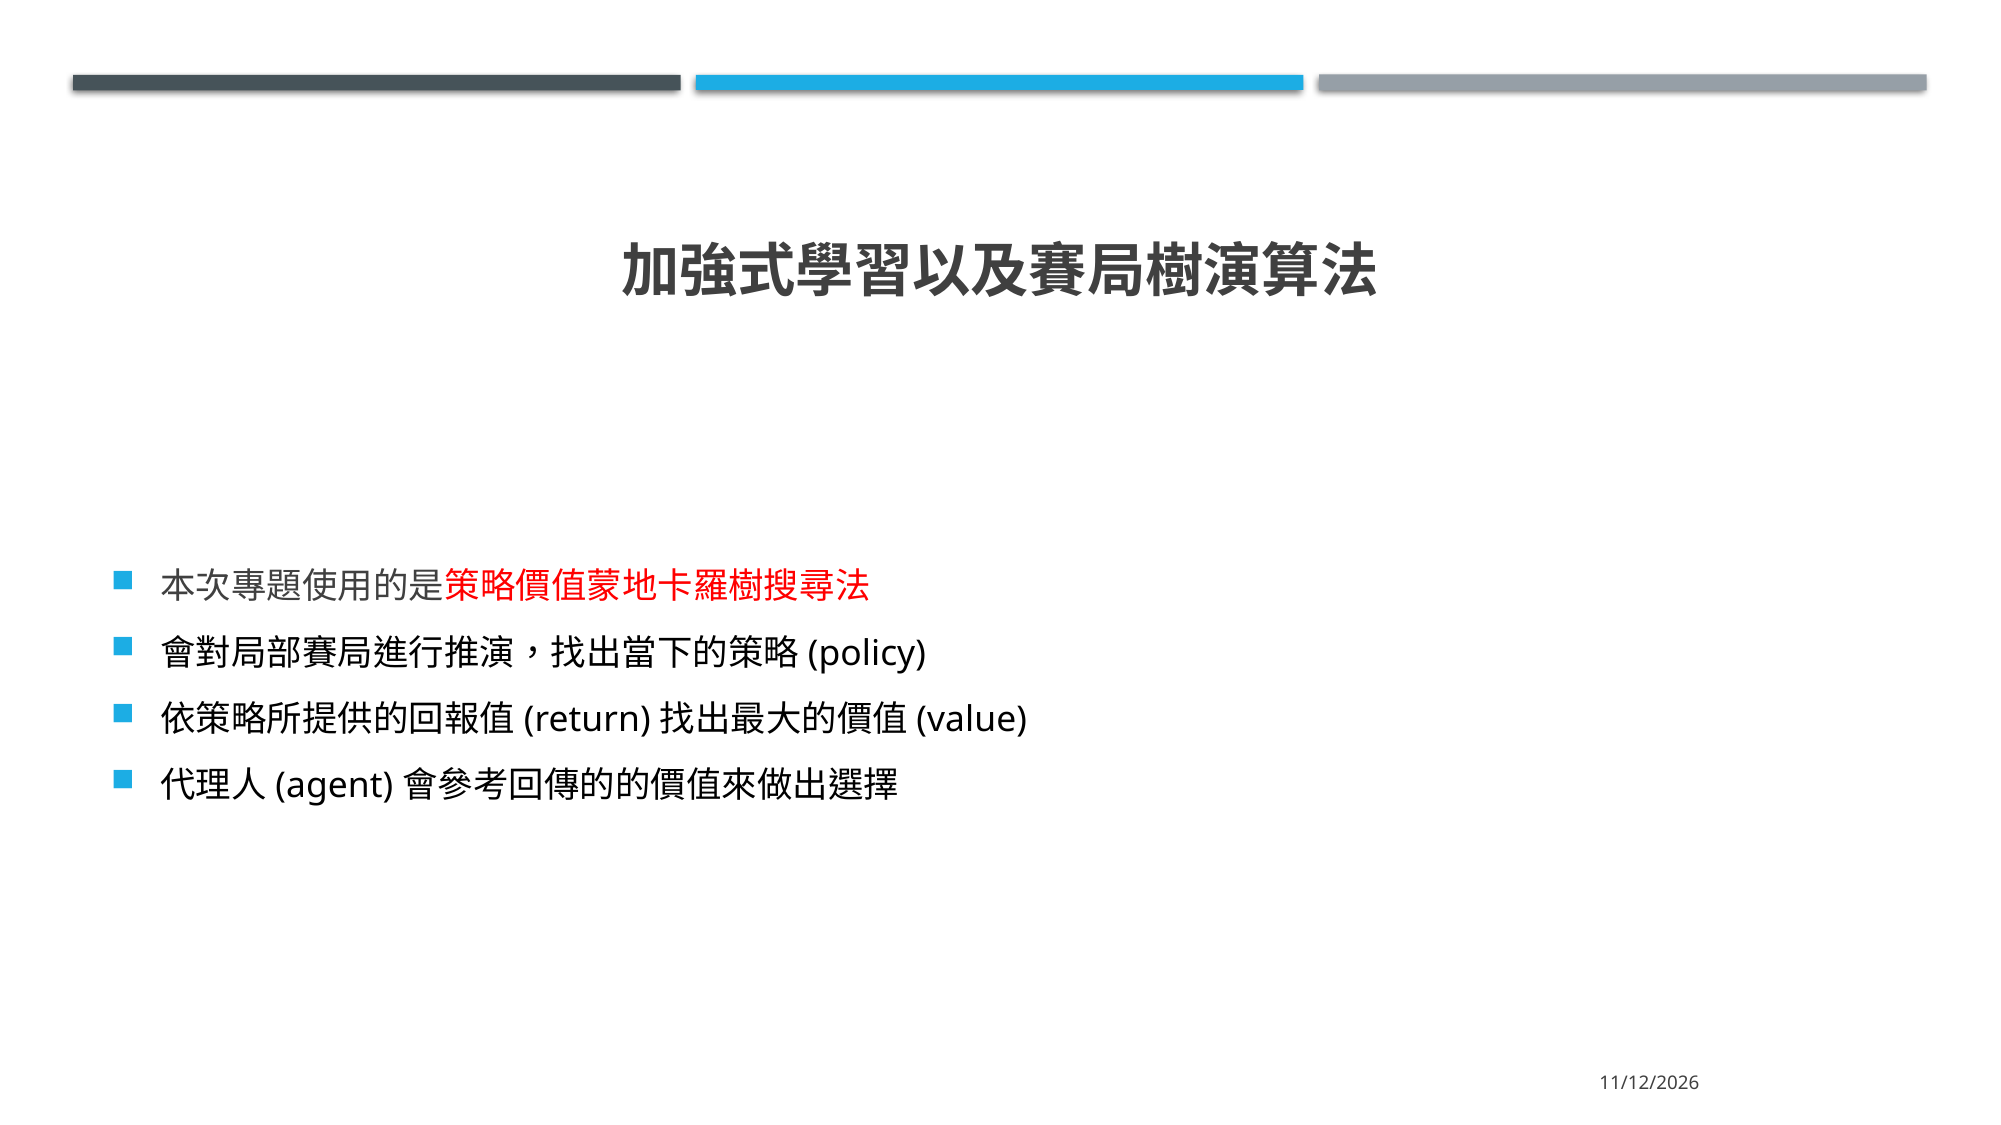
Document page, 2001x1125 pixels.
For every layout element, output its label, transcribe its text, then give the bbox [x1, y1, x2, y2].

list 本次專題使用的是策略價值蒙地卡羅樹搜尋法 會對局部賽局進行推演，找出當下的策略(policy) 依策略所提供的回報值(return)找出最大的價值(value) 代理人(agent)會參考回傳的的價值來做出選擇 [95, 383, 1905, 981]
title 加強式學習以及賽局樹演算法 [95, 115, 1905, 311]
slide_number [1247, 1053, 1715, 1114]
